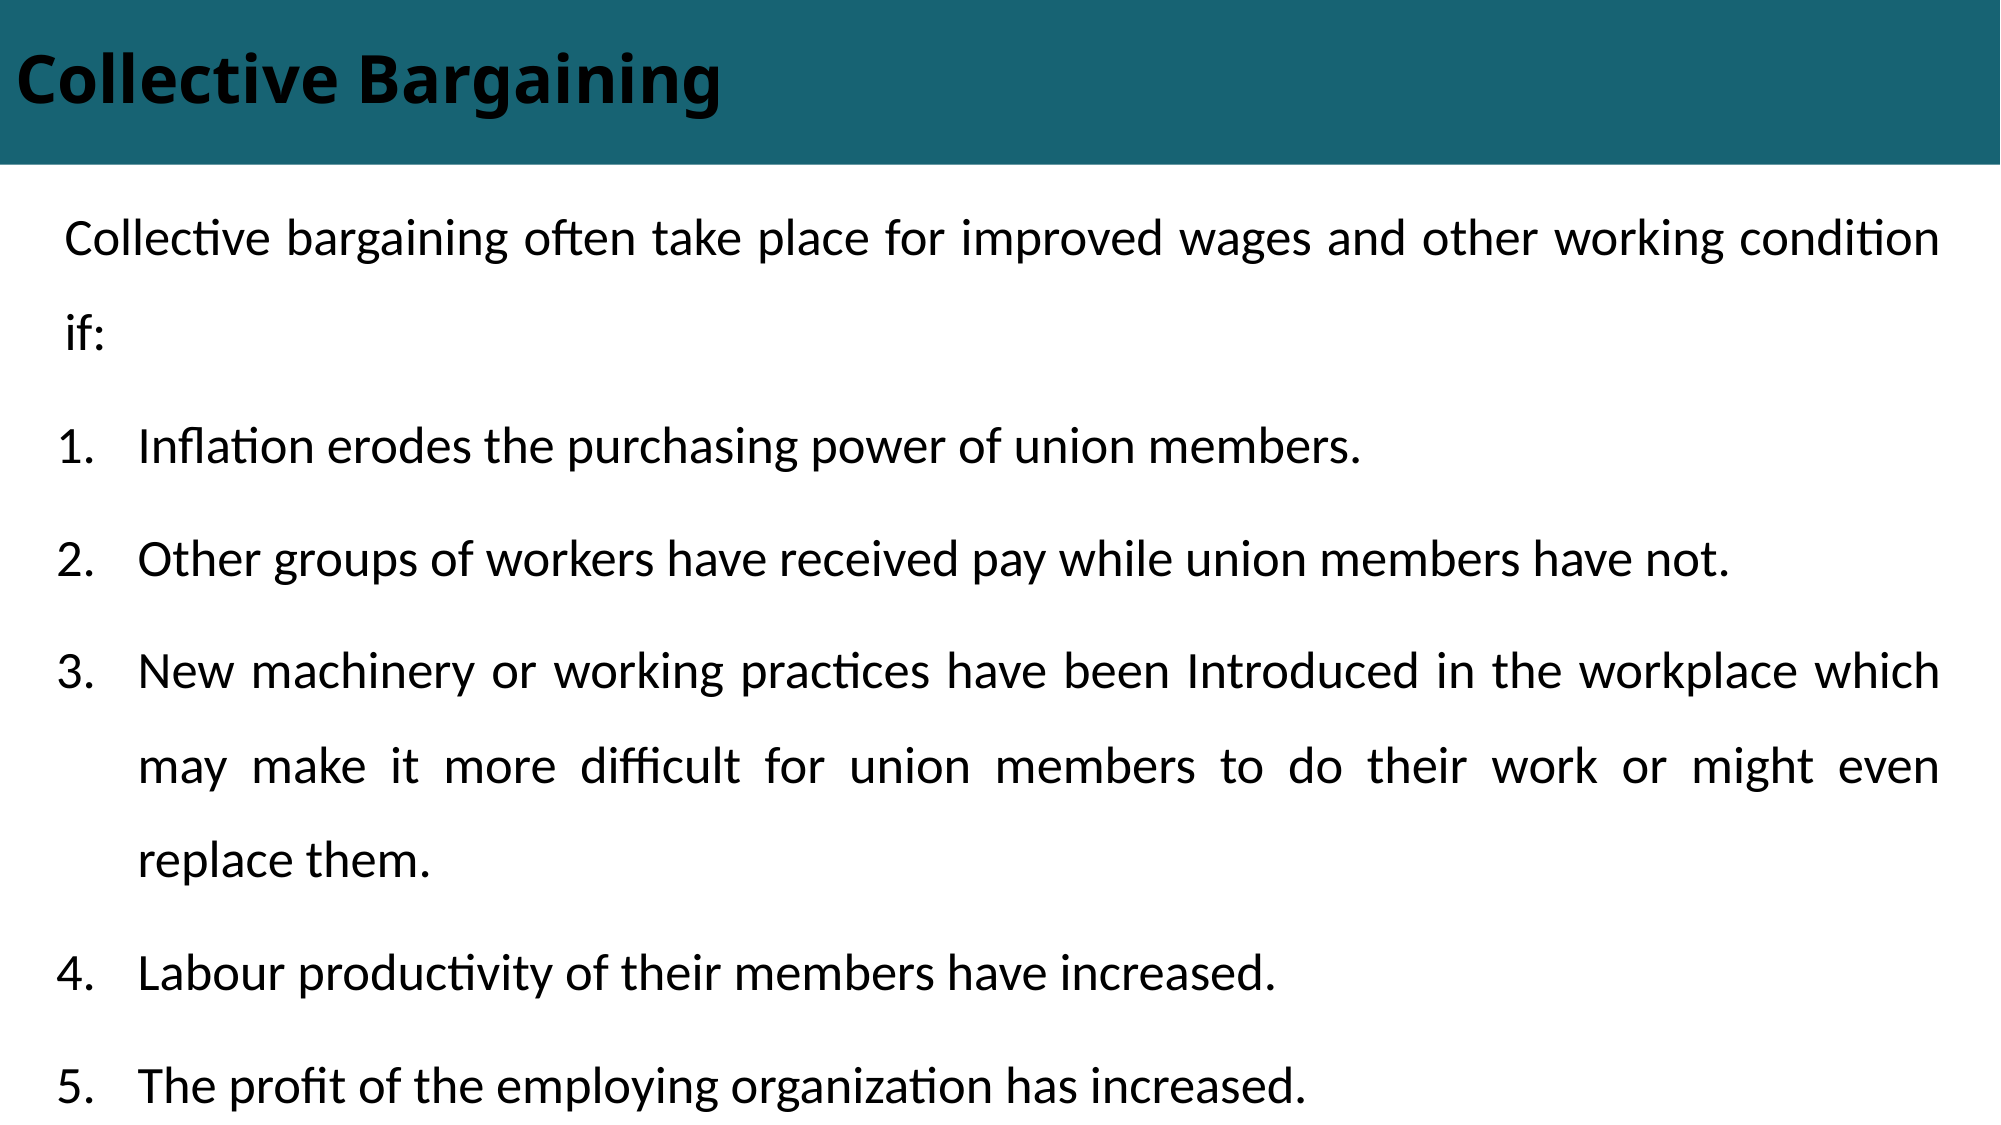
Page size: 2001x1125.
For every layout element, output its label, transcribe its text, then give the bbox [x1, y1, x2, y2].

text_box Collective bargaining often take place for improved wages and other working condition if: Inflation erodes the purchasing power of union members. Other groups of workers have received pay while union members have not. New machinery or working practices have been Introduced in the workplace which may make it more difficult for union members to do their work or might even replace them. Labour productivity of their members have increased. The profit of the employing organization has increased. [36, 164, 1958, 1125]
text_box [0, 134, 2000, 1103]
title Collective Bargaining [0, 0, 2000, 134]
